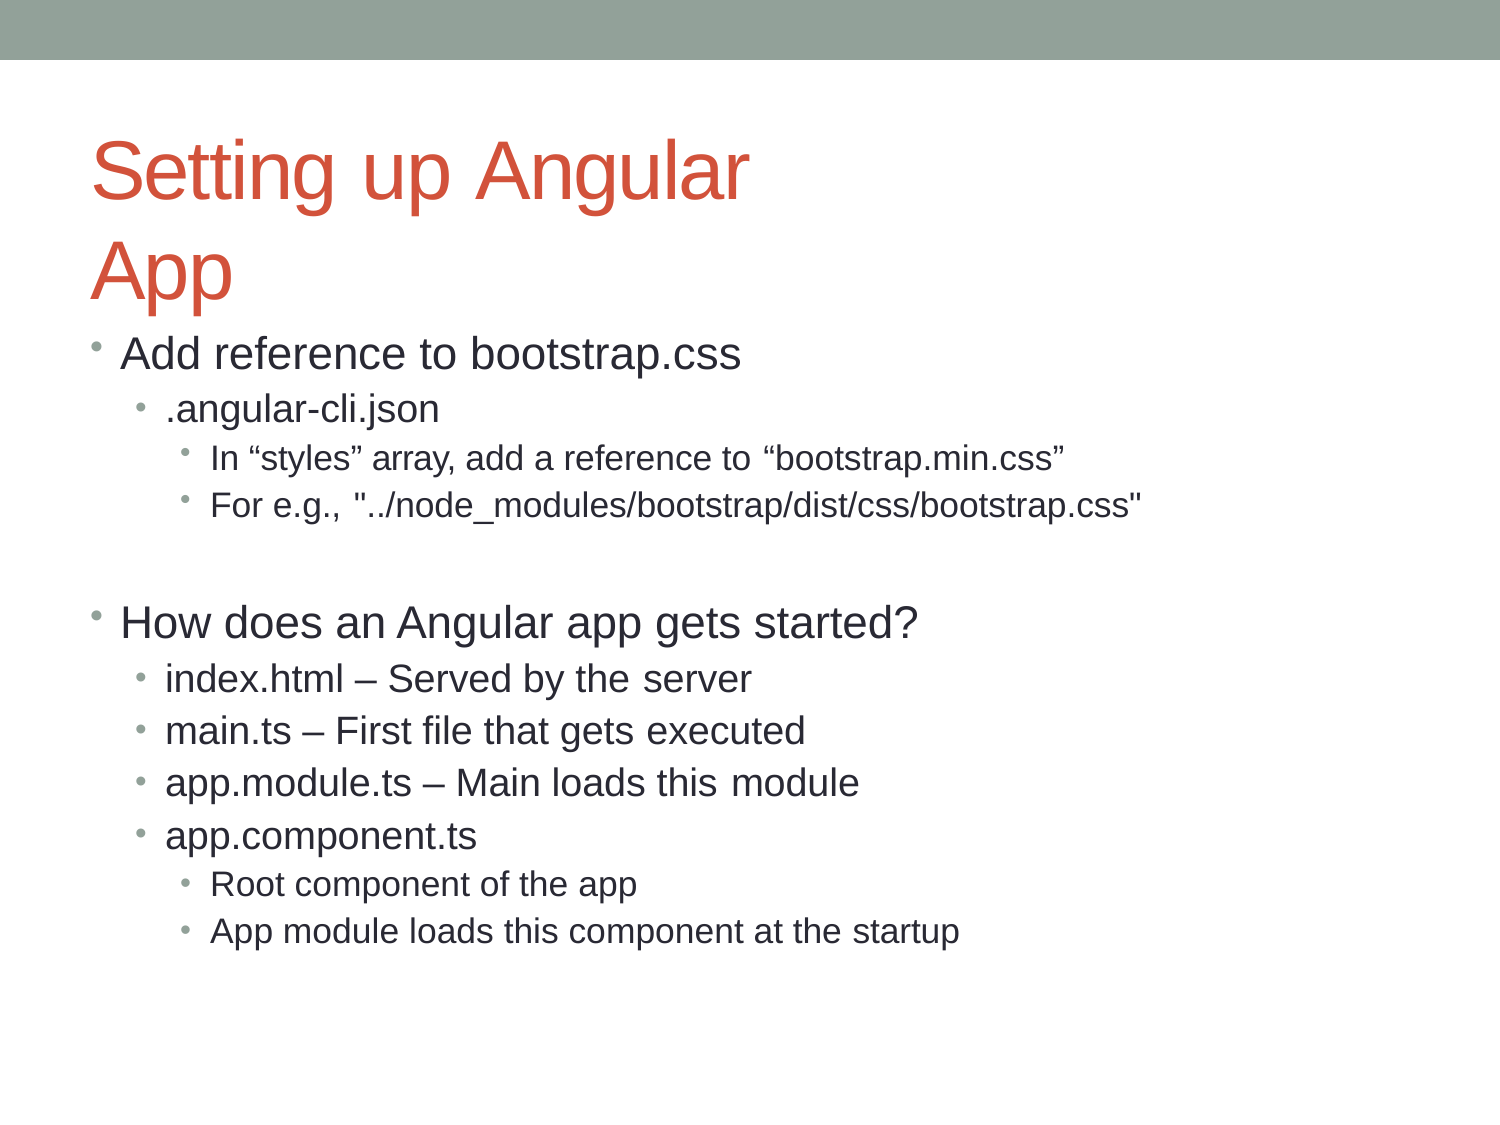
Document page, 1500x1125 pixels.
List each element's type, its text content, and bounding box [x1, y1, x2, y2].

title Setting up Angular App [87, 114, 897, 255]
text_box Add reference to bootstrap.css .angular-cli.json In “styles” array, add a reference to “bootstrap.min.css” For e.g., "../node_modules/bootstrap/dist/css/bootstrap.css" How does an Angular app gets started? index.html – Served by the server main.ts – First file that gets executed app.module.ts – Main loads this module app.component.ts Root component of the app App module loads this component at the startup [87, 255, 1149, 951]
